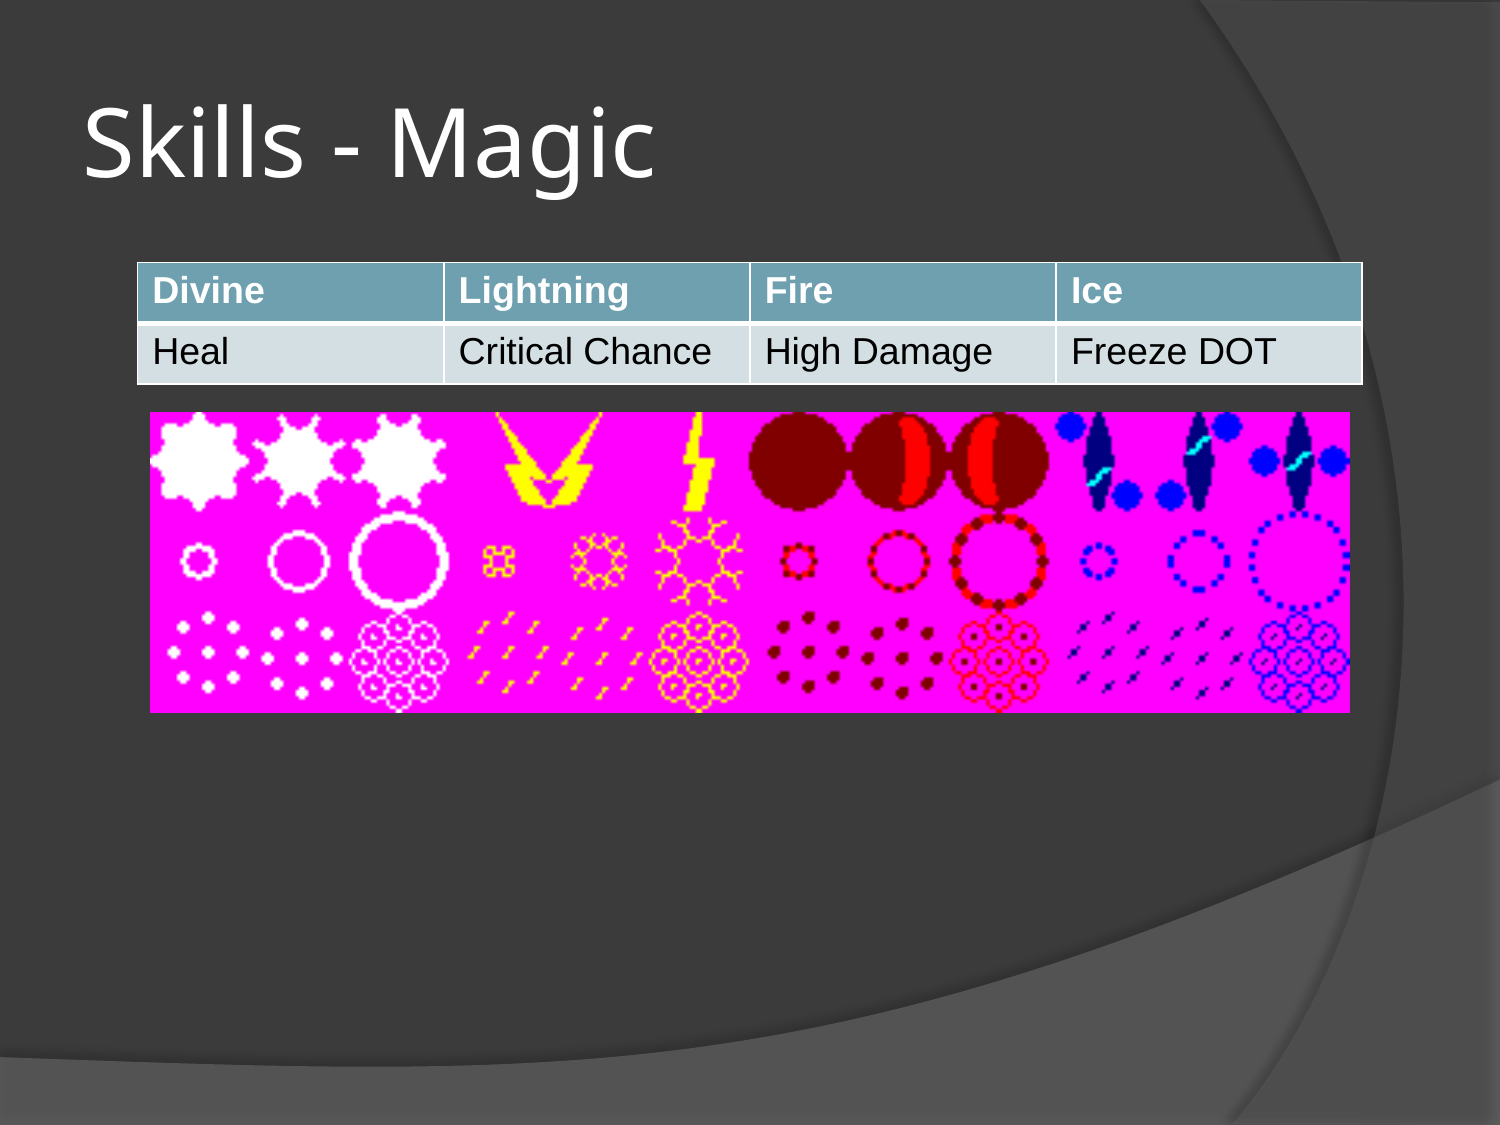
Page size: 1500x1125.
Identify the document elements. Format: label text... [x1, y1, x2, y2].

table_cell Critical Chance [445, 326, 749, 383]
table_header Lightning [445, 263, 749, 321]
table_cell Freeze DOT [1057, 326, 1361, 383]
table_header Fire [751, 263, 1055, 321]
table_cell Heal [138, 326, 443, 383]
table_cell High Damage [751, 326, 1055, 383]
table_header Ice [1057, 263, 1361, 321]
picture [149, 412, 1351, 713]
title Skills - Magic [75, 45, 1300, 233]
table_header Divine [138, 263, 443, 321]
